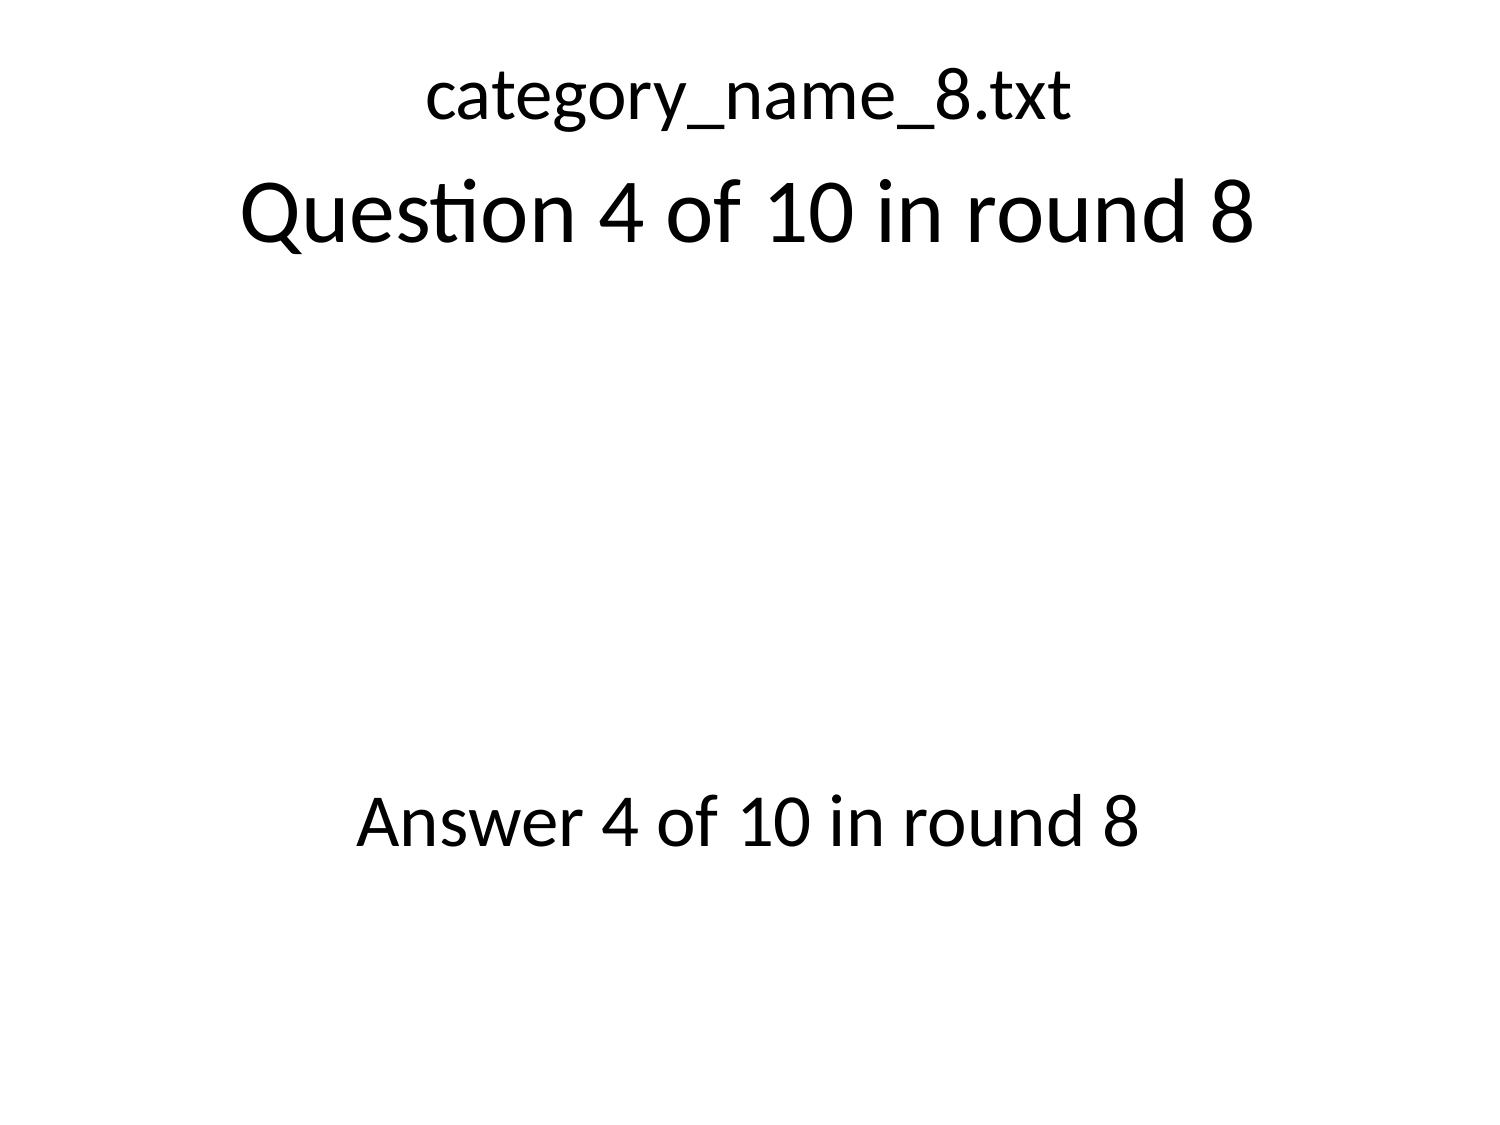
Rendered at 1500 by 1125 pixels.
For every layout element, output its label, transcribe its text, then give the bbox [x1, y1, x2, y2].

text_box Answer 4 of 10 in round 8 [35, 764, 1463, 921]
text_box category_name_8.txt [35, 37, 1463, 143]
text_box Question 4 of 10 in round 8 [35, 143, 1463, 764]
